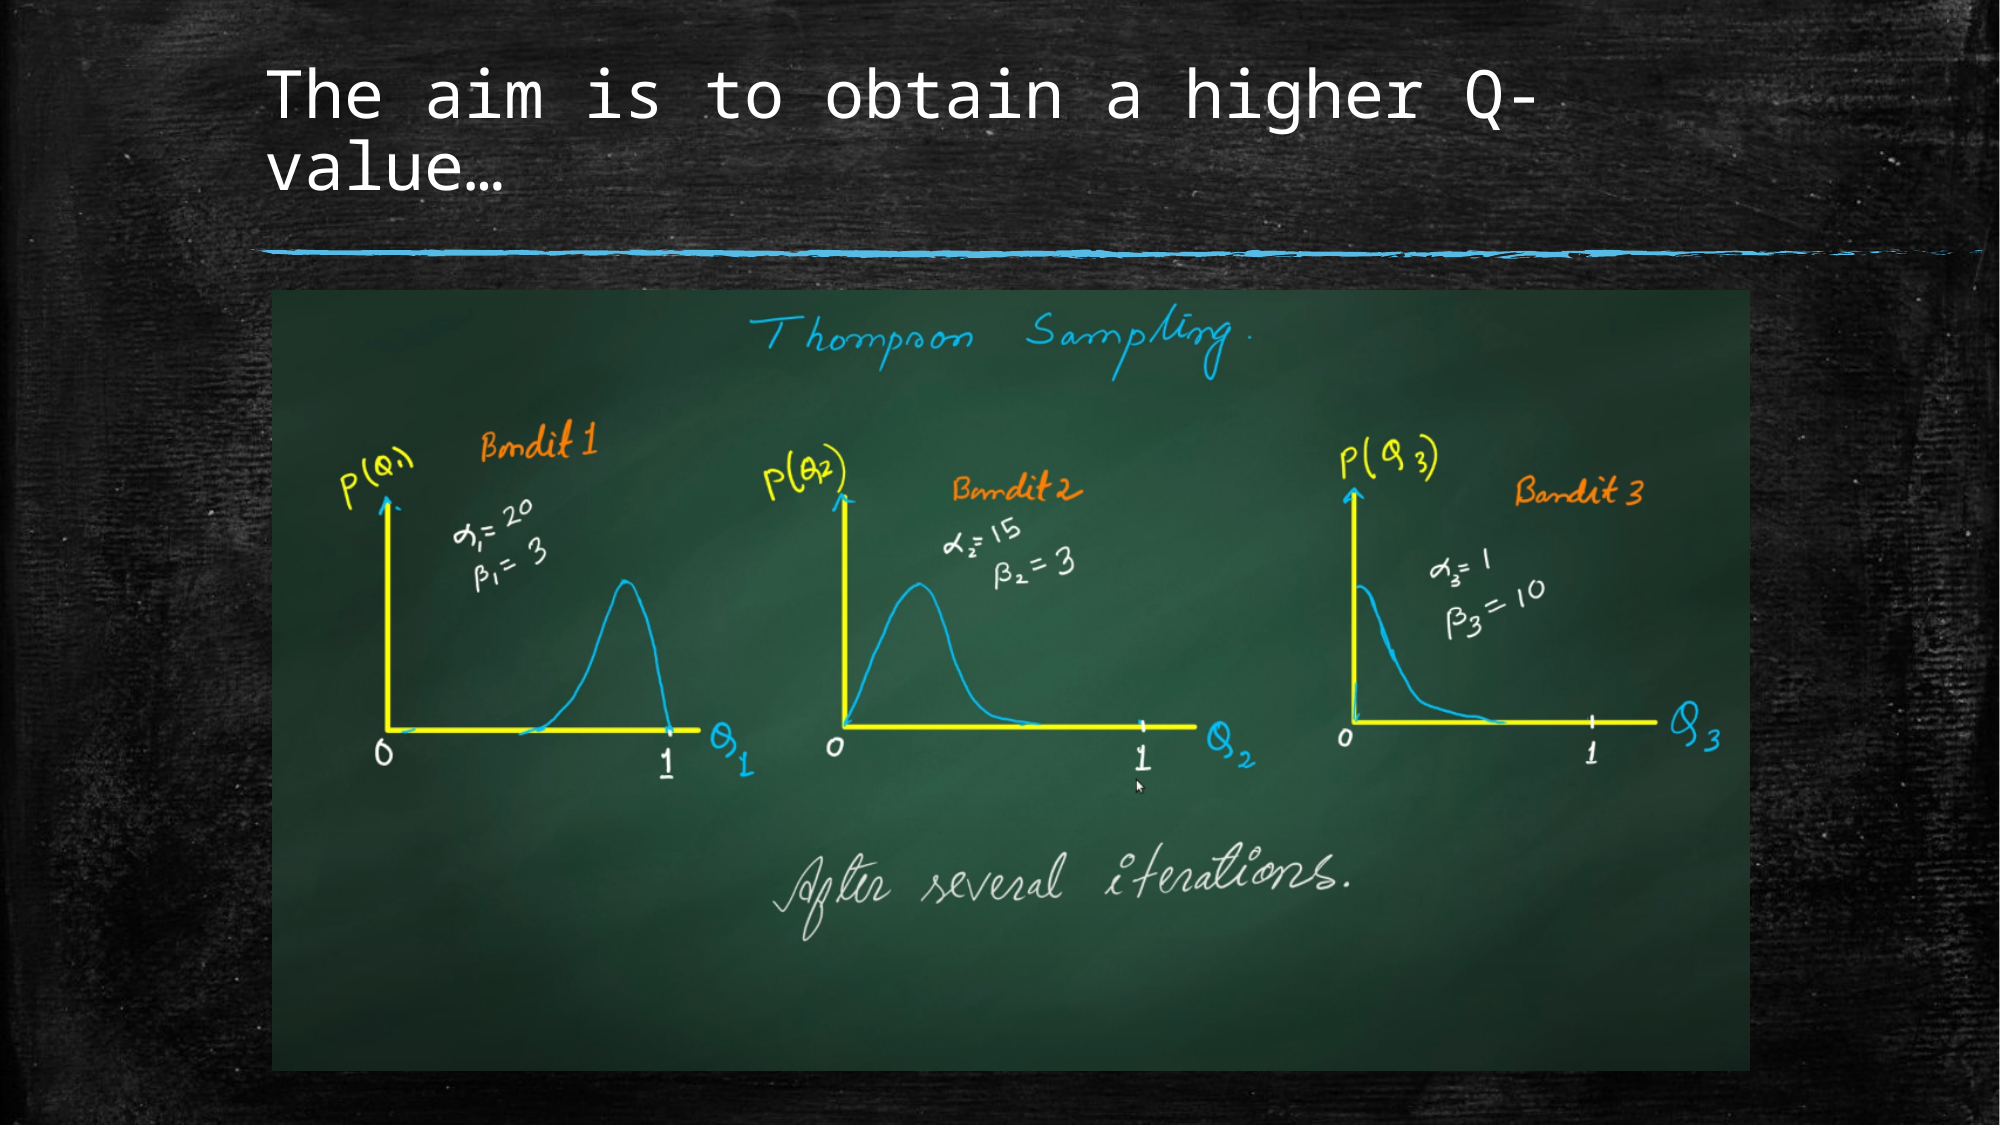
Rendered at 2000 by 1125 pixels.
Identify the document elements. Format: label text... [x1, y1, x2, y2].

title The aim is to obtain a higher Q-value… [249, 45, 1750, 213]
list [272, 290, 1750, 1071]
